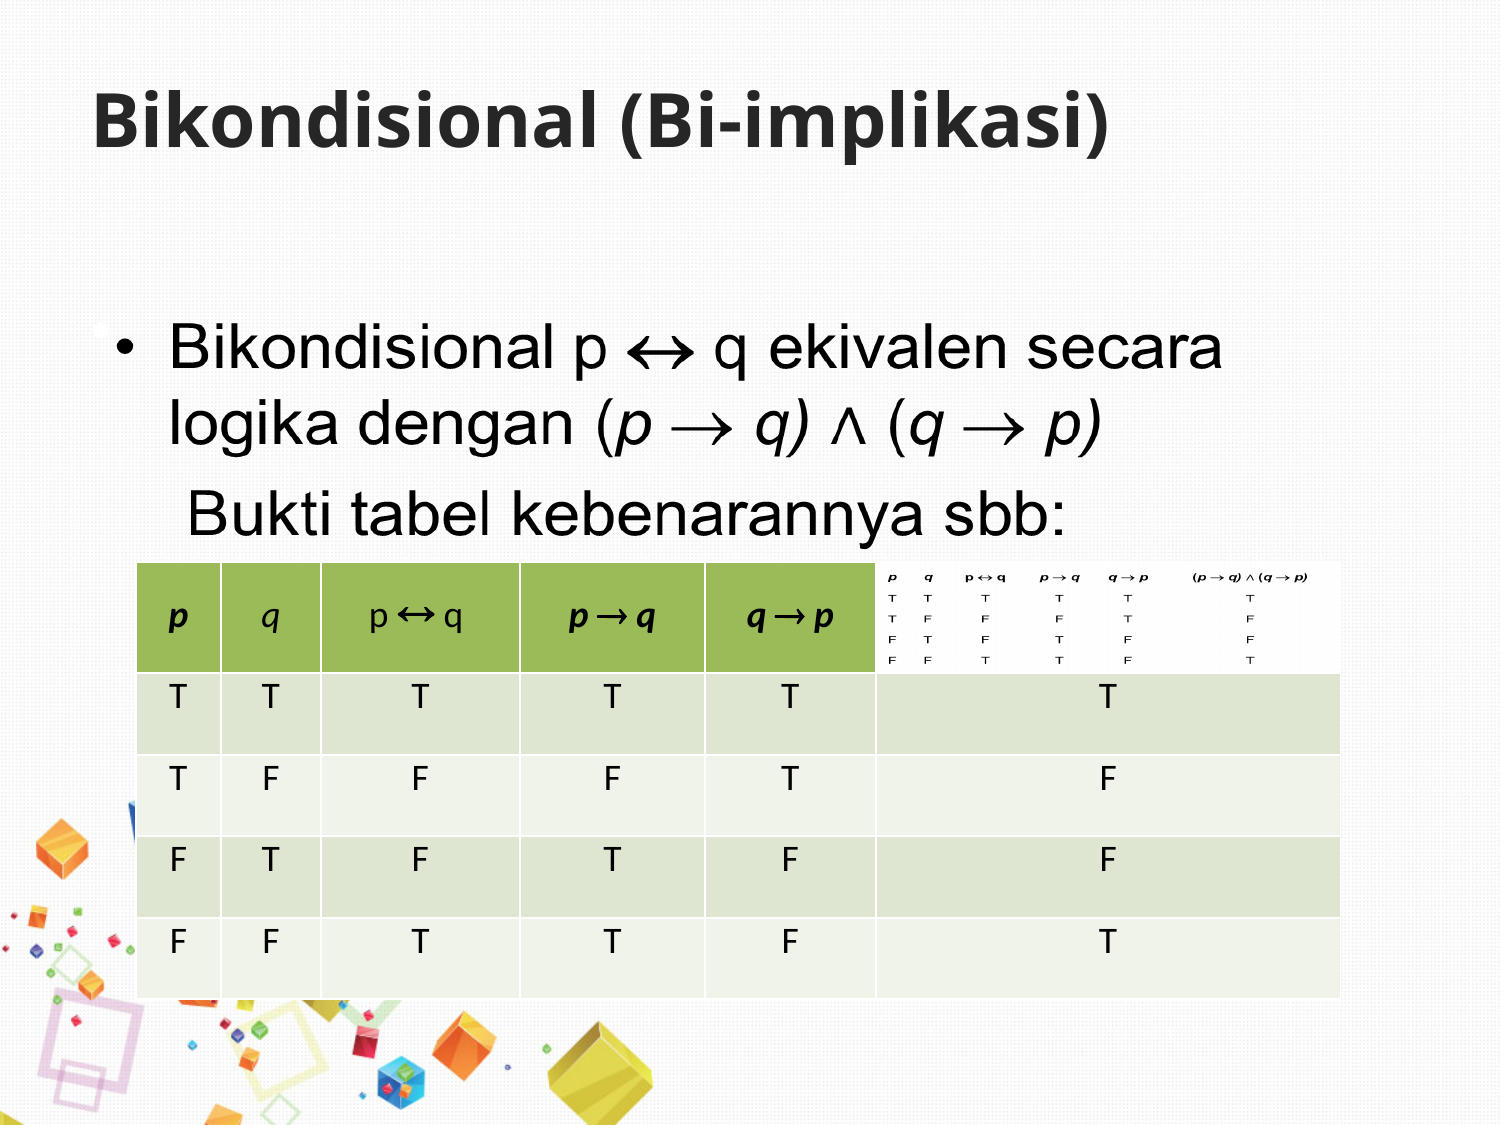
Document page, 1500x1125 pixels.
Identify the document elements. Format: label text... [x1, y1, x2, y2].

table_cell T [706, 674, 875, 754]
table_cell T [706, 756, 875, 835]
table_cell F [322, 837, 519, 917]
table_header q [222, 563, 320, 672]
table_header [877, 563, 1340, 672]
table_cell F [222, 919, 320, 998]
table_cell T [877, 674, 1340, 754]
table_cell T [137, 674, 220, 754]
table_cell T [877, 919, 1340, 998]
table_header p  q [521, 563, 704, 672]
table_cell T [521, 837, 704, 917]
table_cell F [322, 756, 519, 835]
table_cell T [222, 837, 320, 917]
list [75, 287, 1425, 587]
table_cell F [222, 756, 320, 835]
table_header q  p [706, 563, 875, 672]
picture [0, 0, 1500, 1125]
table_cell F [521, 756, 704, 835]
table_cell F [137, 837, 220, 917]
table_cell F [877, 756, 1340, 835]
table_cell T [222, 674, 320, 754]
table_cell T [137, 756, 220, 835]
table_cell F [877, 837, 1340, 917]
table_header p [137, 563, 220, 672]
table_header p  q [322, 563, 519, 672]
table_cell F [706, 837, 875, 917]
table_cell T [521, 919, 704, 998]
title Bikondisional (Bi-implikasi) [75, 24, 1425, 212]
table_cell T [521, 674, 704, 754]
table_cell T [322, 919, 519, 998]
table_cell T [322, 674, 519, 754]
table_cell F [706, 919, 875, 998]
table_cell F [137, 919, 220, 998]
